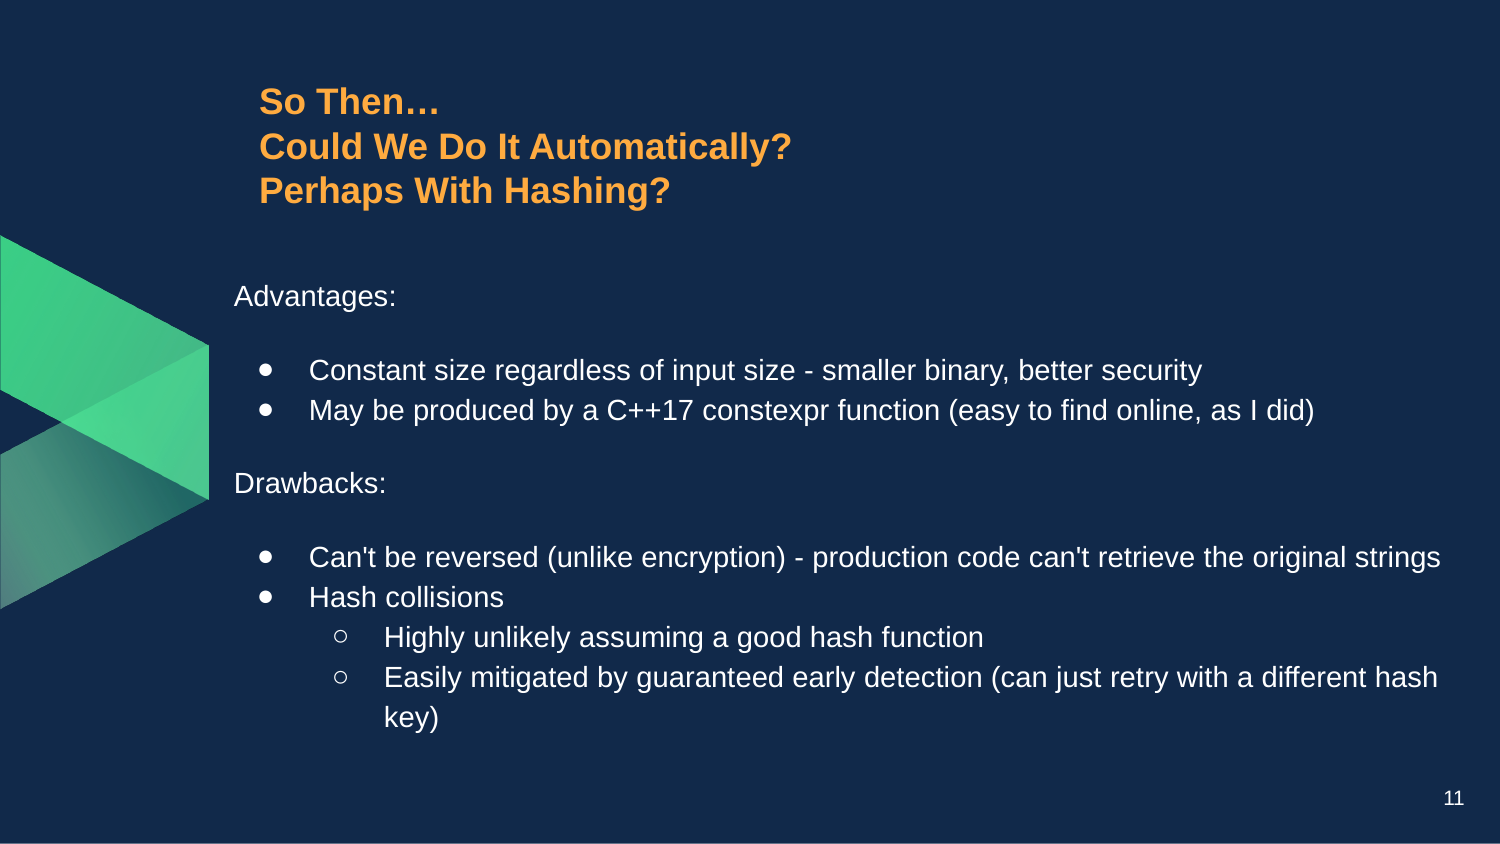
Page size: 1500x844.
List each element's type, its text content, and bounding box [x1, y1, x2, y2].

list Advantages: Constant size regardless of input size - smaller binary, better security May be produced by a C++17 constexpr function (easy to find online, as I did) Drawbacks: Can't be reversed (unlike encryption) - production code can't retrieve the original strings Hash collisions Highly unlikely assuming a good hash function Easily mitigated by guaranteed early detection (can just retry with a different hash key) [218, 257, 1463, 828]
title So Then… Could We Do It Automatically? Perhaps With Hashing? [244, 62, 1384, 226]
picture [0, 165, 209, 679]
slide_number 11 [1389, 764, 1480, 830]
